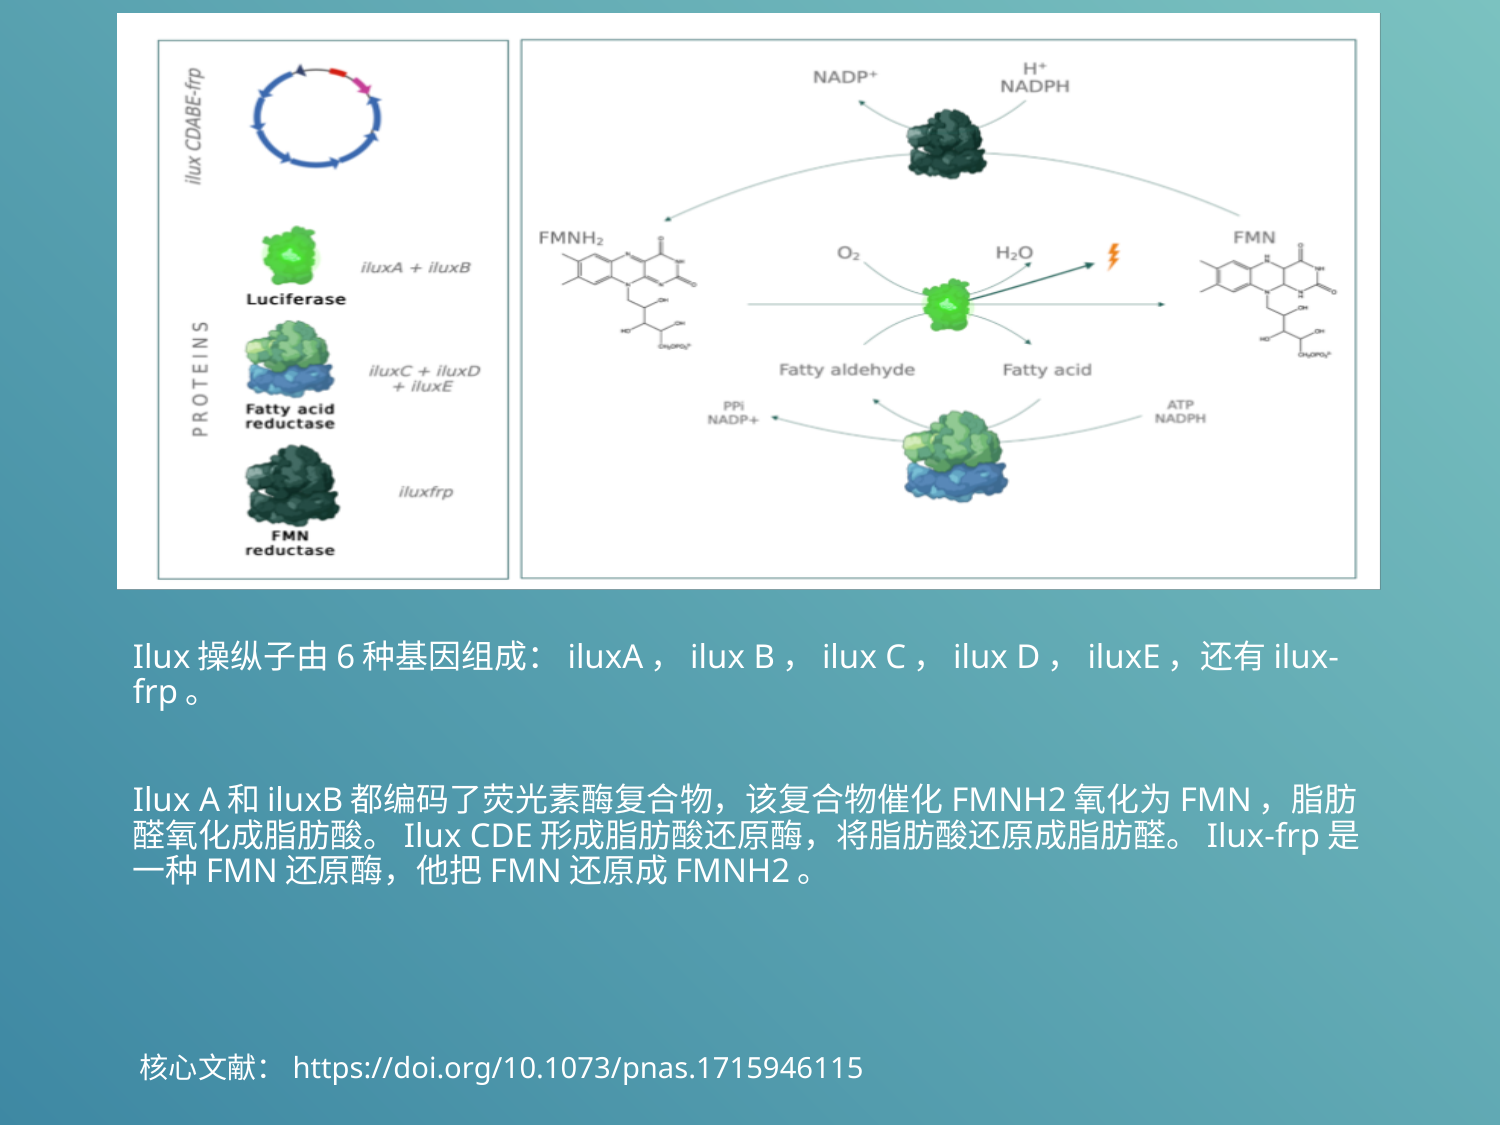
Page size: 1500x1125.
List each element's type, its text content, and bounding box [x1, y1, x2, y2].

text_box 核心文献：https://doi.org/10.1073/pnas.1715946115 [124, 1041, 879, 1092]
picture [117, 13, 1382, 591]
subtitle Ilux操纵子由6种基因组成：iluxA，ilux B，ilux C，ilux D，iluxE，还有ilux-frp。 Ilux A和iluxB都编码了荧光素酶复合物，该复合物催化FMNH2氧化为FMN，脂肪醛氧化成脂肪酸。Ilux CDE形成脂肪酸还原酶，将脂肪酸还原成脂肪醛。Ilux-frp是一种FMN还原酶，他把FMN还原成FMNH2。 [117, 632, 1382, 900]
